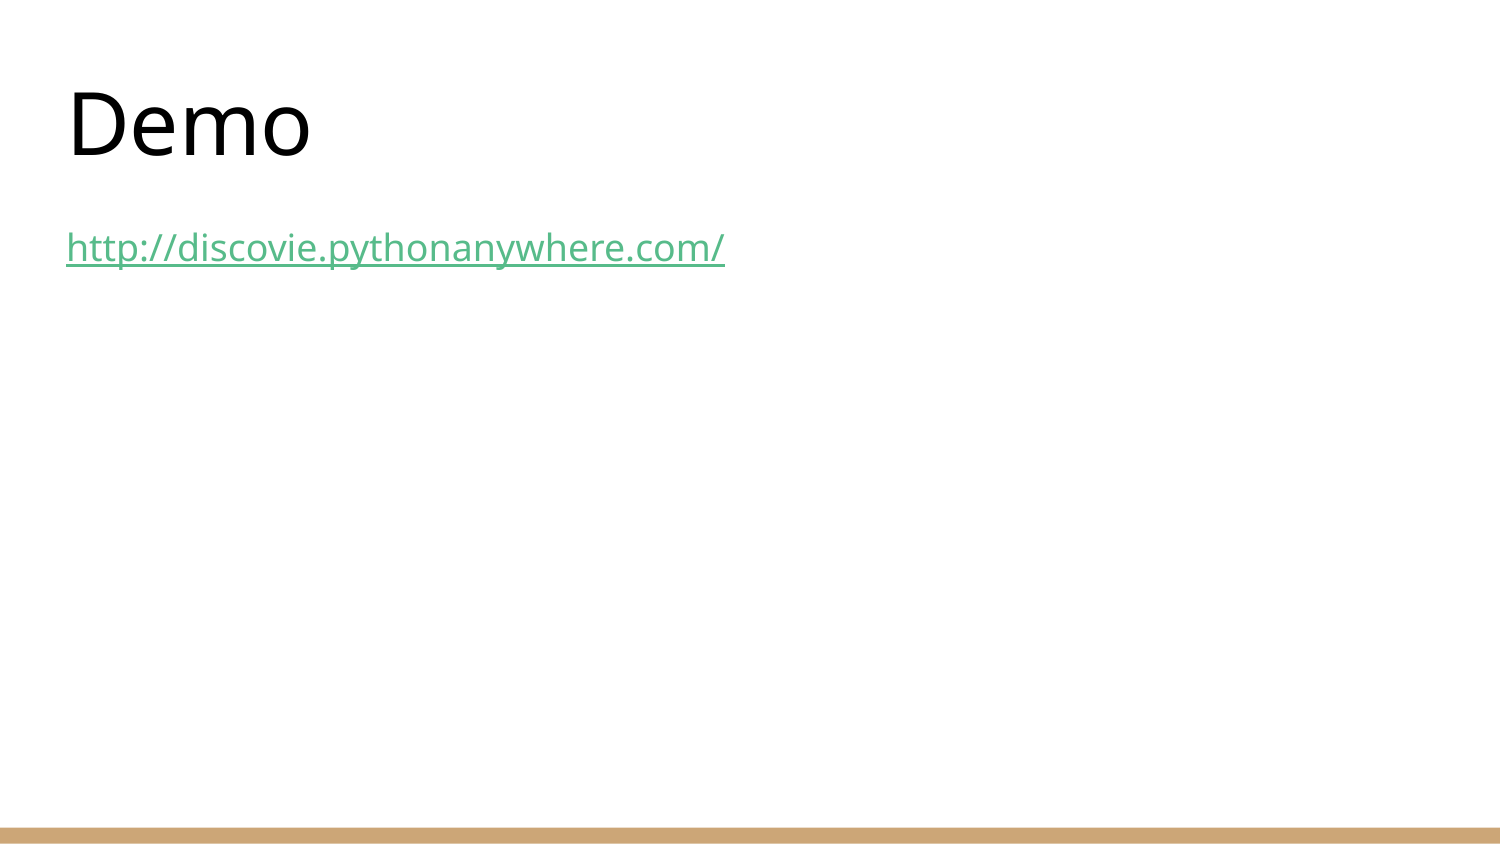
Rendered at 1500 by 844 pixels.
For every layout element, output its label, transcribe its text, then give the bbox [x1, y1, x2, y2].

title Demo [51, 51, 1449, 189]
list http://discovie.pythonanywhere.com/ [51, 200, 1449, 752]
